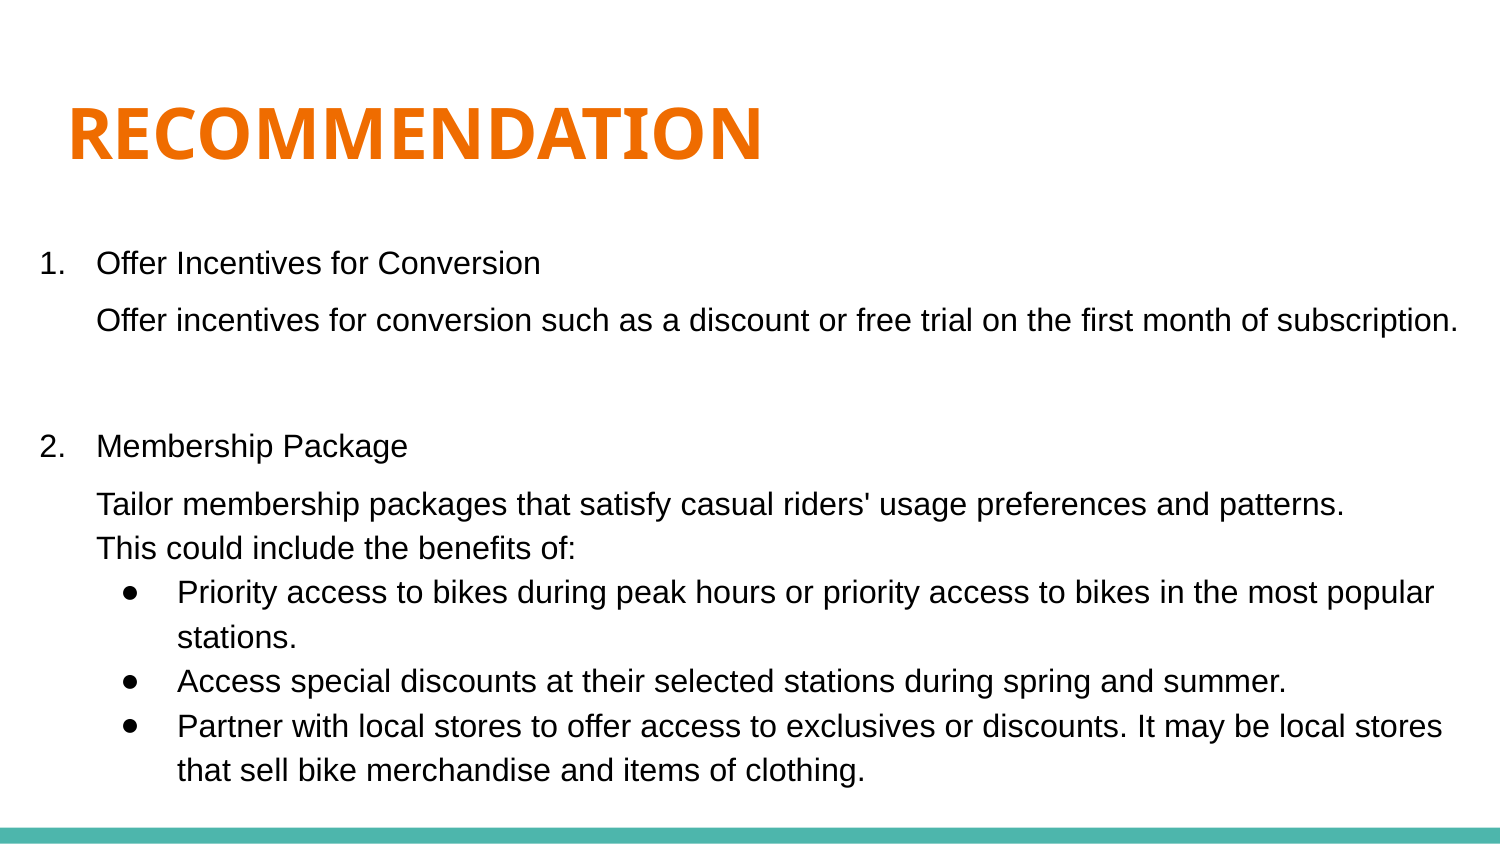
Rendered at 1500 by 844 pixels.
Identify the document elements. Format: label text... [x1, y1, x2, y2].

title RECOMMENDATION [51, 72, 1449, 189]
list Offer Incentives for Conversion Offer incentives for conversion such as a discount or free trial on the first month of subscription. Membership Package Tailor membership packages that satisfy casual riders' usage preferences and patterns. This could include the benefits of: Priority access to bikes during peak hours or priority access to bikes in the most popular stations. Access special discounts at their selected stations during spring and summer. Partner with local stores to offer access to exclusives or discounts. It may be local stores that sell bike merchandise and items of clothing. [0, 221, 1500, 832]
